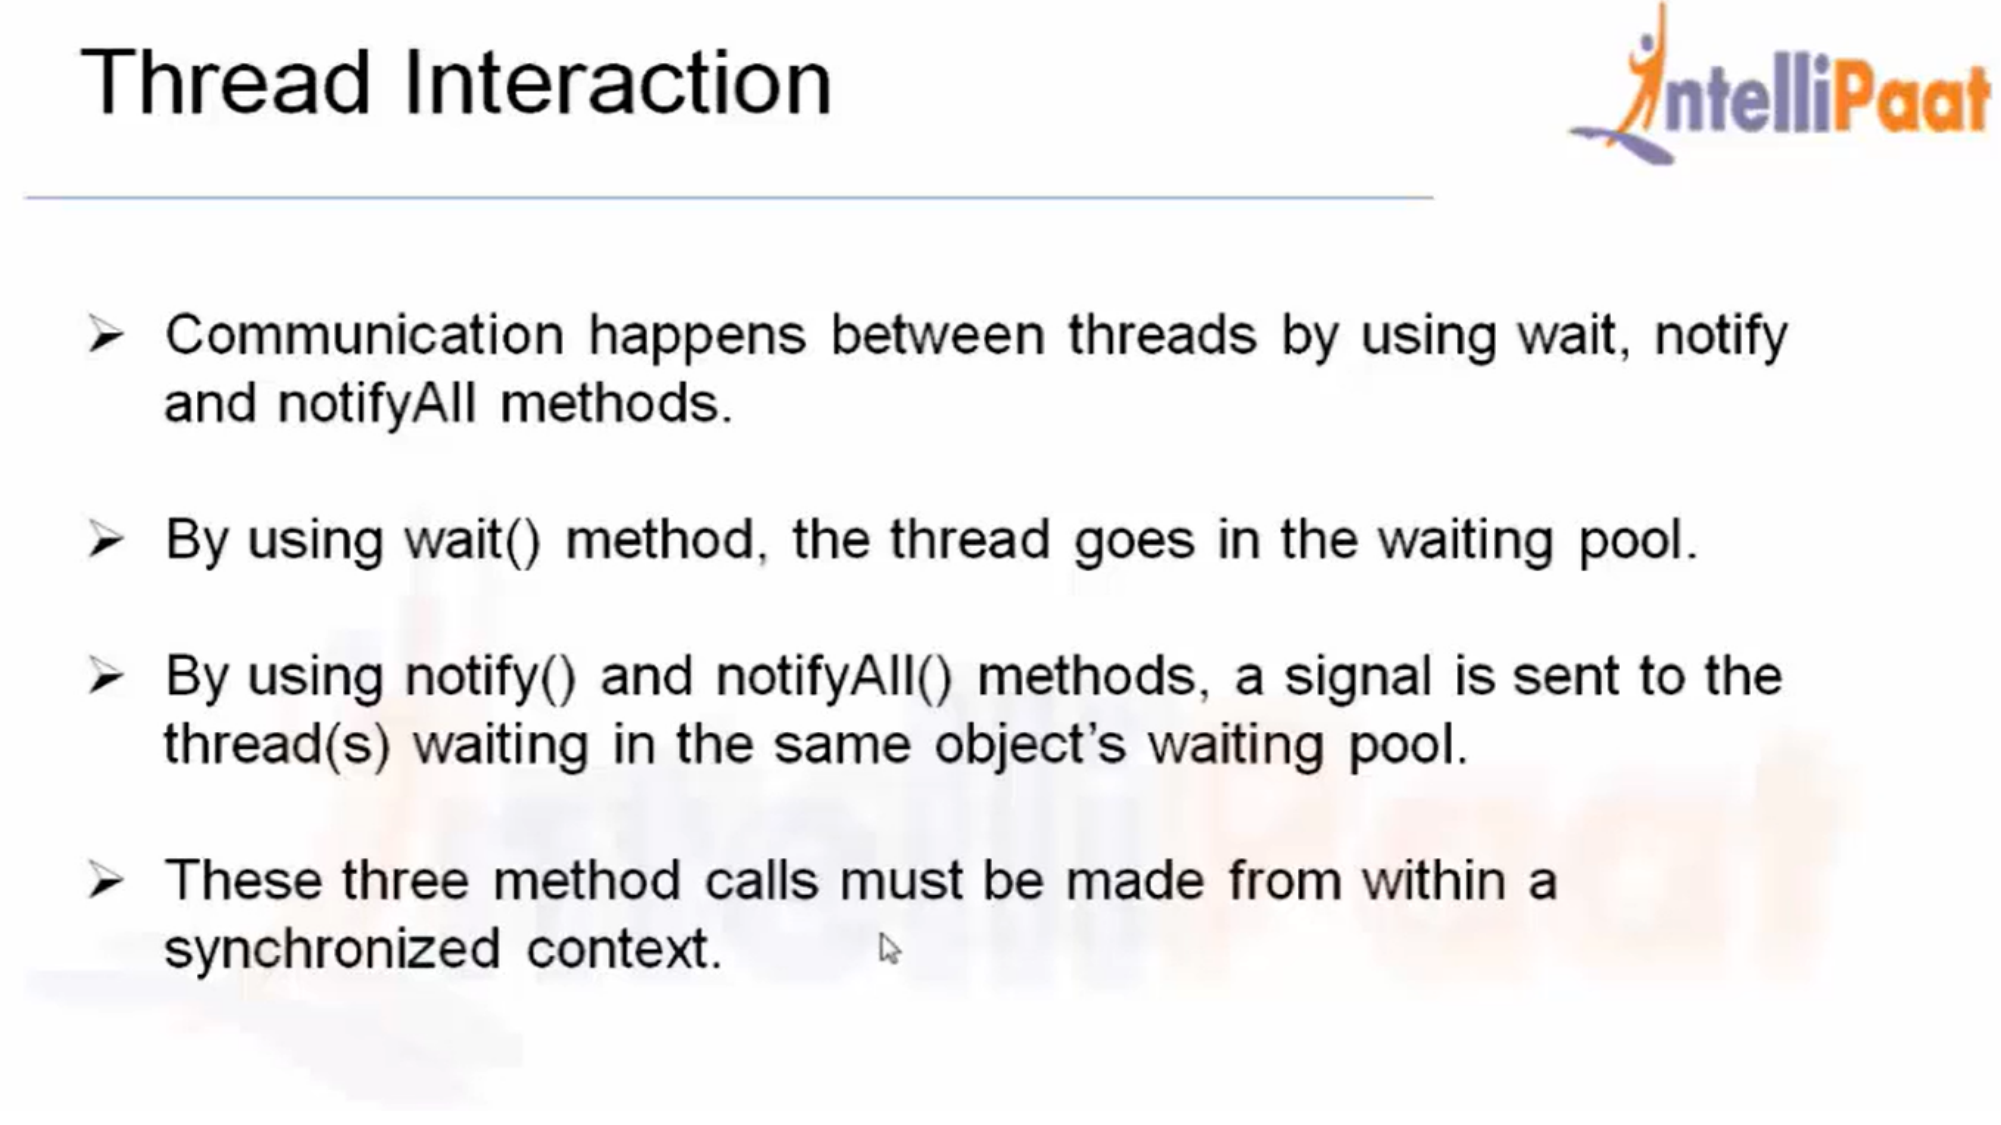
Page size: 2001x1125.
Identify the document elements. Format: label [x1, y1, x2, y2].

list [0, 0, 2000, 1111]
